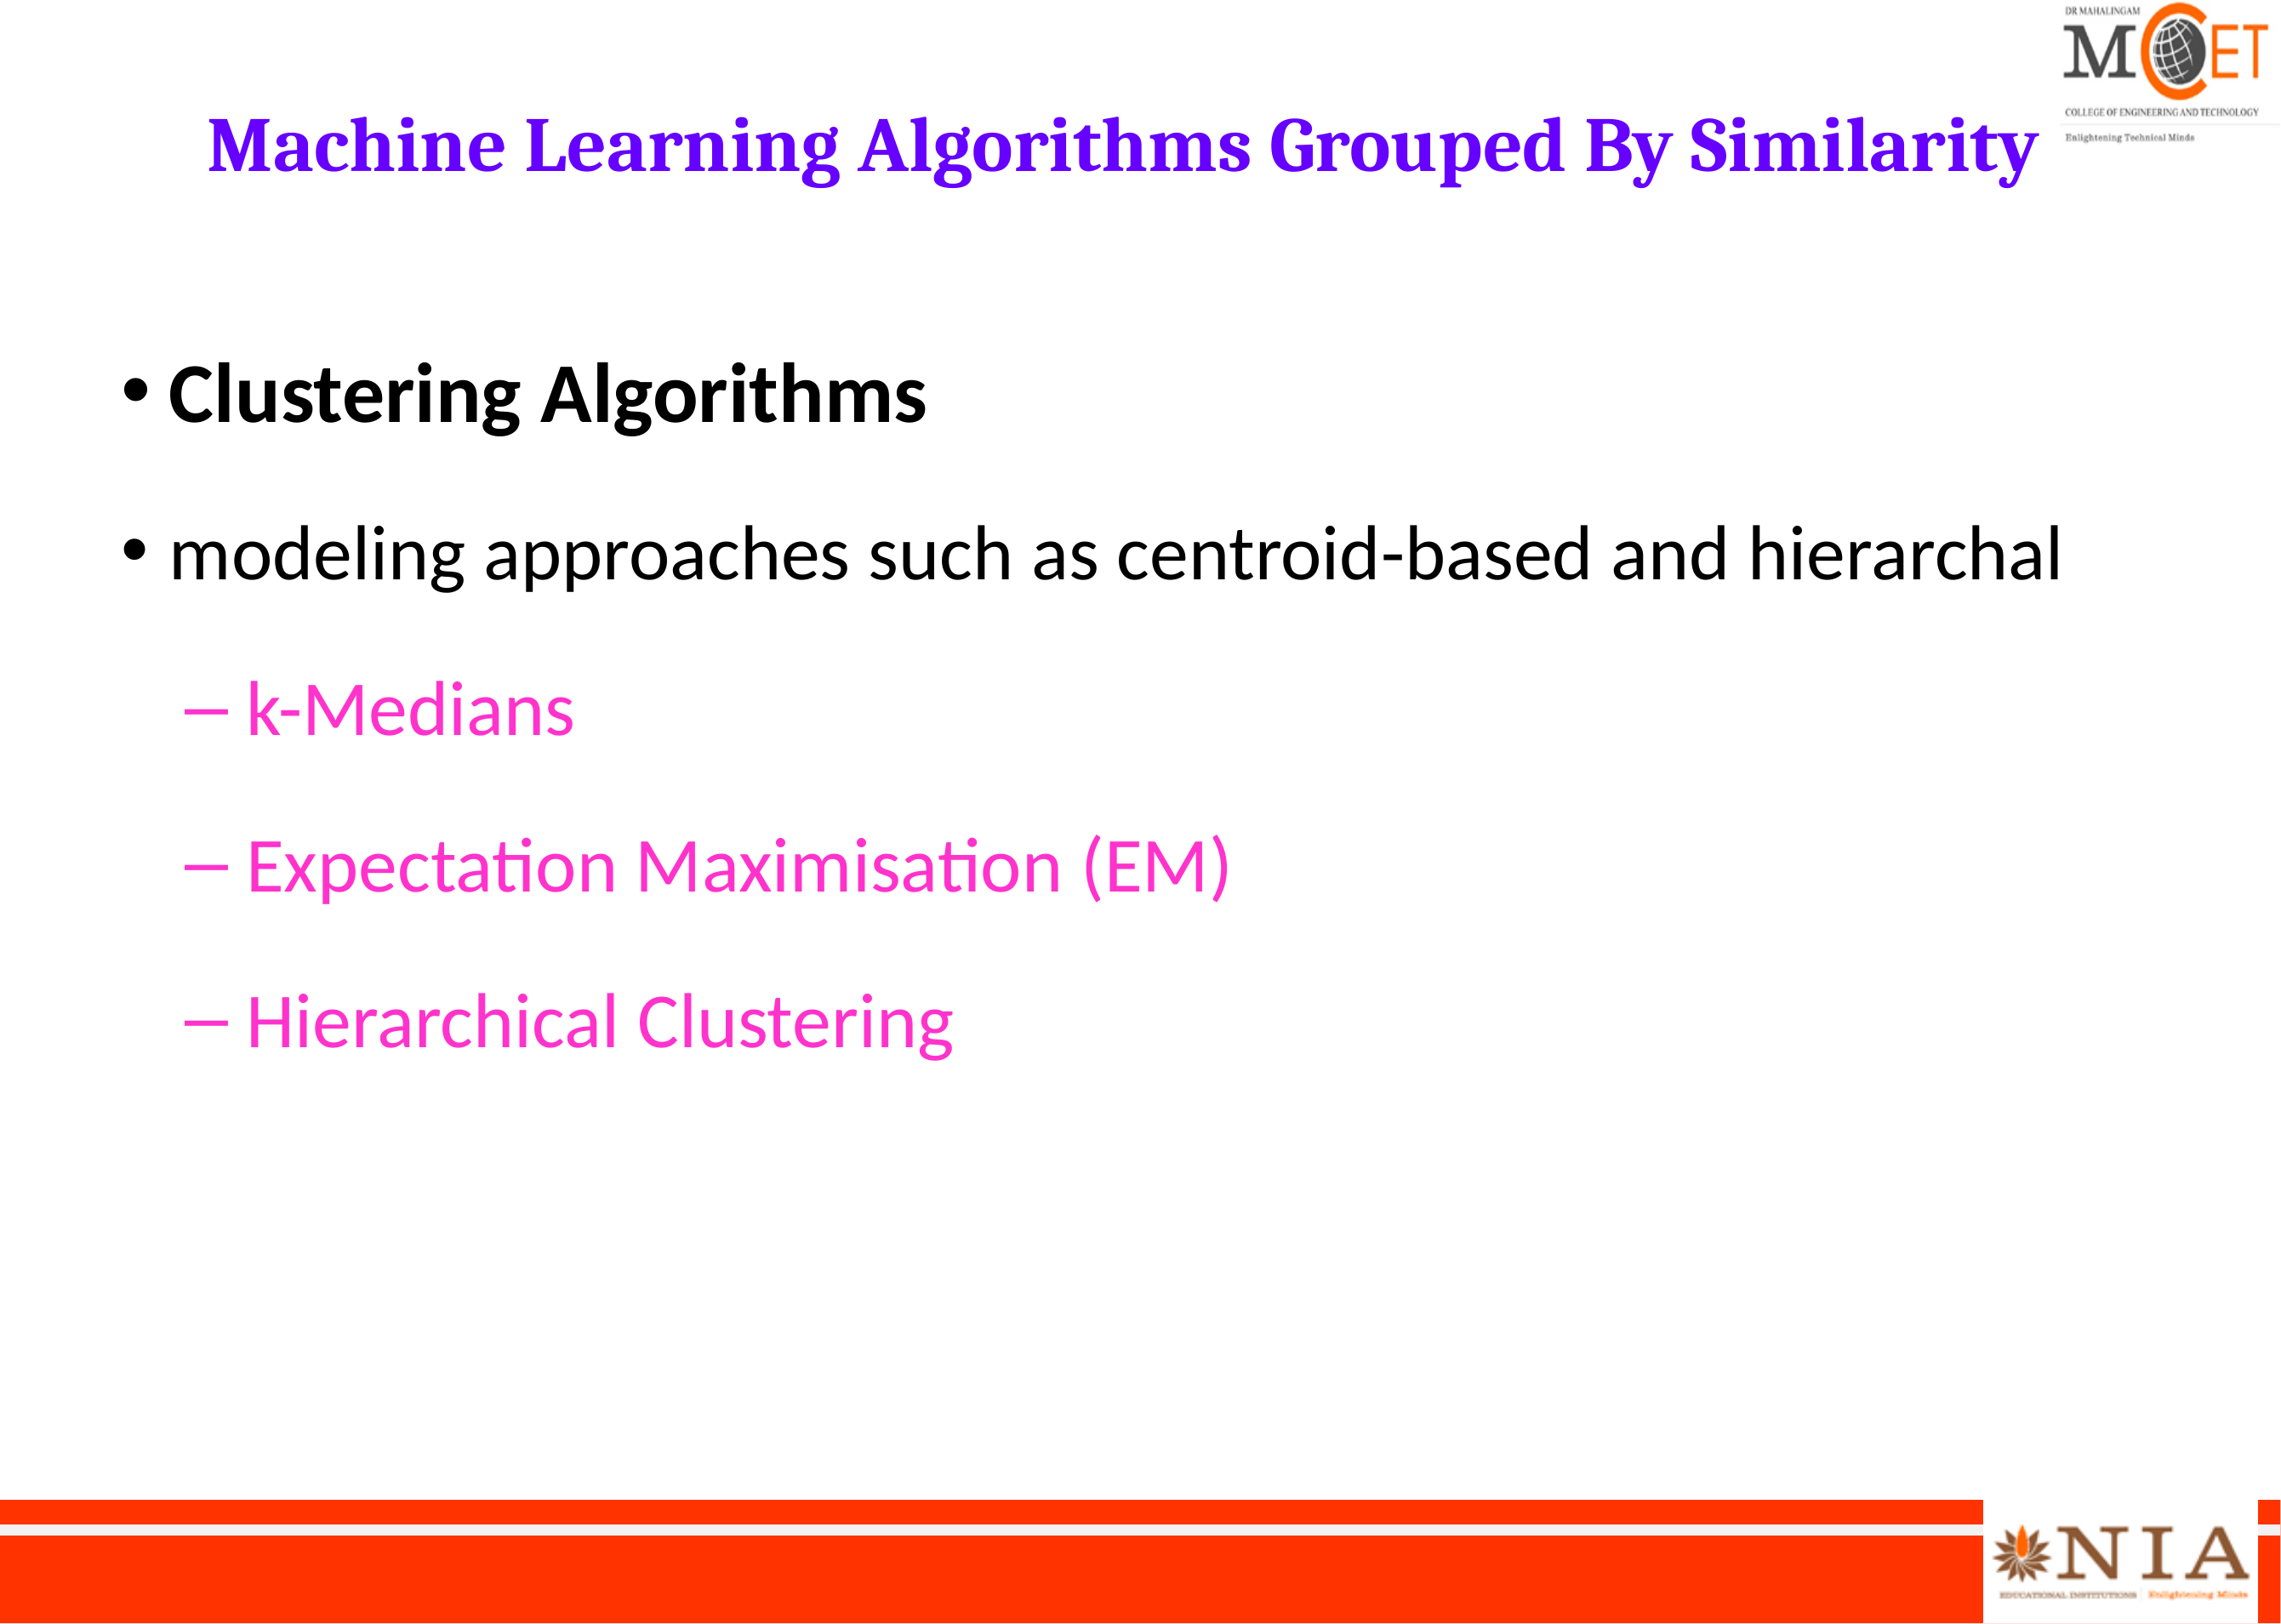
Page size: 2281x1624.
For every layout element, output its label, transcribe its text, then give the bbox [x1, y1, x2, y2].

picture [2060, 1, 2281, 145]
title Machine Learning Algorithms Grouped By Similarity [98, 31, 2151, 248]
picture [1983, 1499, 2258, 1623]
list Clustering Algorithms modeling approaches such as centroid-based and hierarchal k-Medians Expectation Maximisation (EM) Hierarchical Clustering [108, 280, 2162, 1352]
